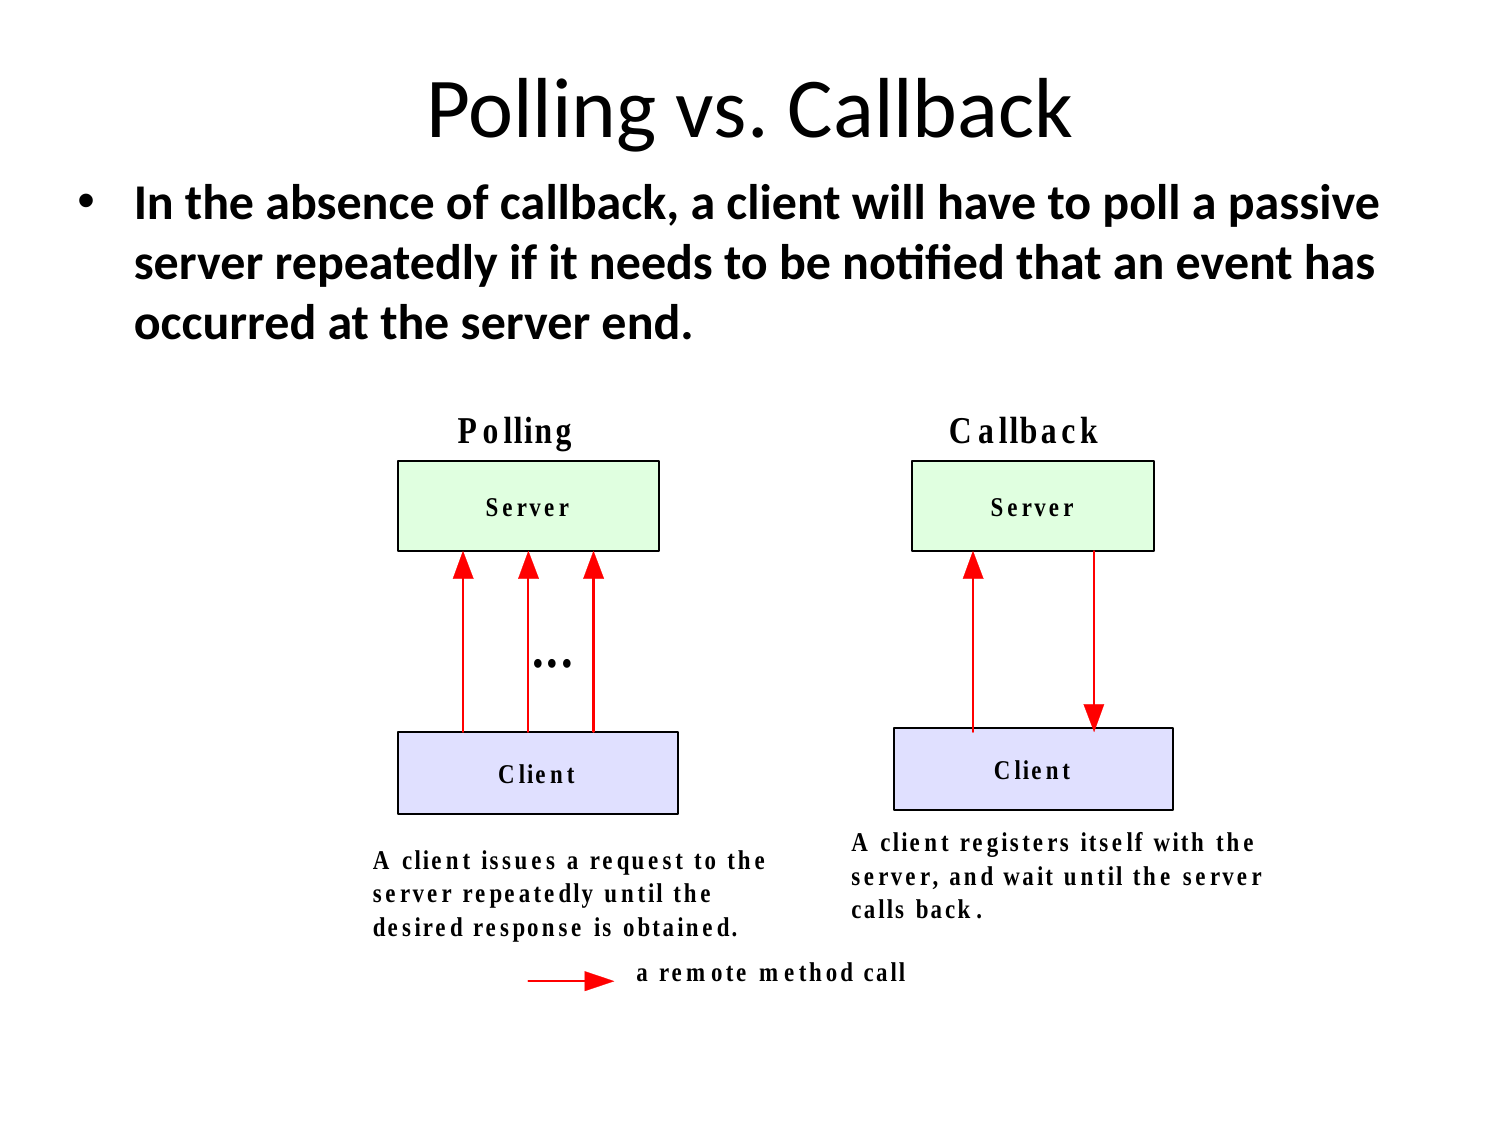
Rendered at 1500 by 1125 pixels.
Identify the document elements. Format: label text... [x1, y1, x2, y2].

list In the absence of callback, a client will have to poll a passive server repeatedly if it needs to be notified that an event has occurred at the server end. [62, 162, 1425, 1018]
title Polling vs. Callback [75, 45, 1425, 162]
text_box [362, 399, 1313, 998]
